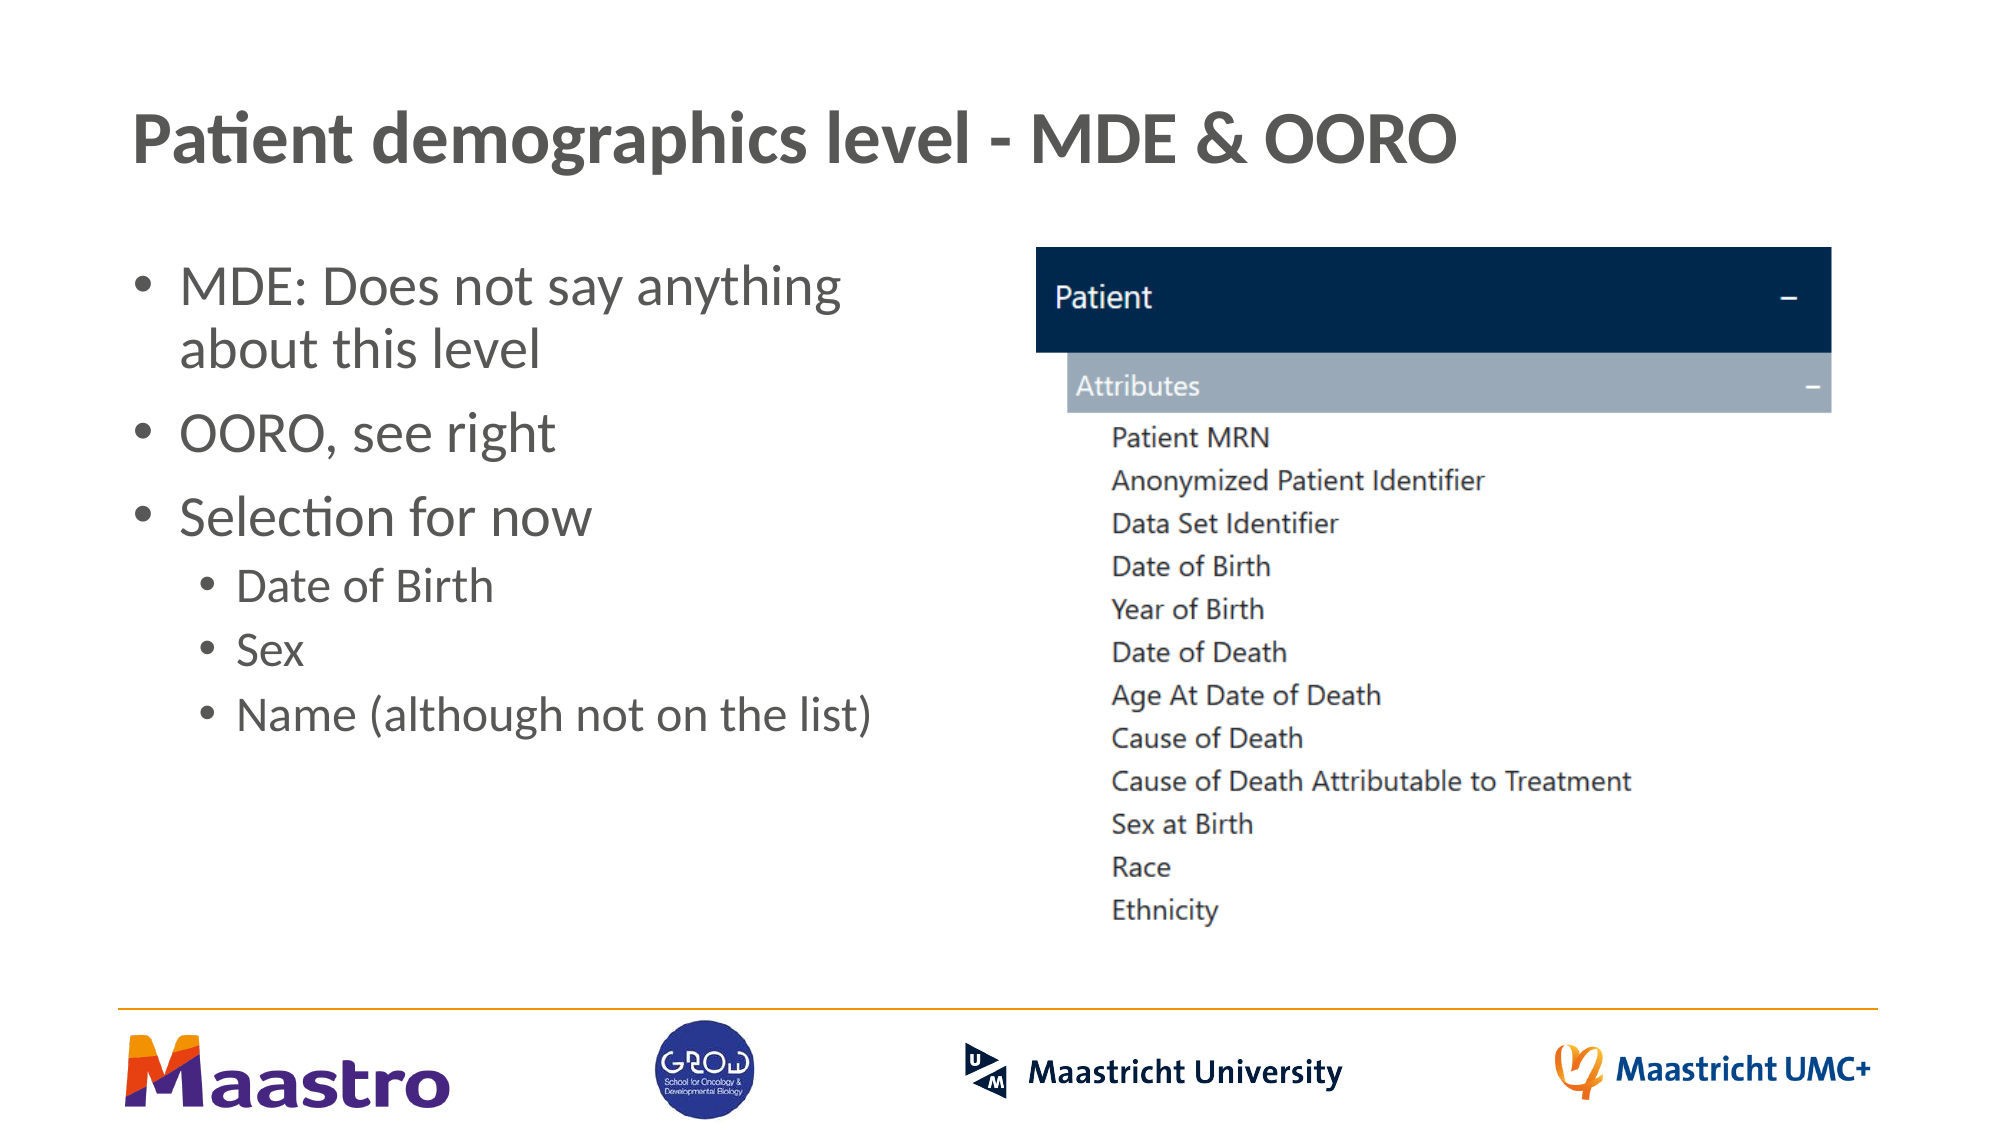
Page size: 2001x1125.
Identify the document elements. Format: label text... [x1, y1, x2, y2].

picture [1547, 1036, 1878, 1105]
picture [951, 1028, 1357, 1113]
title Patient demographics level - MDE & OORO [118, 91, 1894, 200]
picture [1036, 247, 1836, 940]
picture [645, 1016, 761, 1124]
list MDE: Does not say anything about this level OORO, see right Selection for now Date of Birth Sex Name (although not on the list) [118, 247, 1000, 942]
